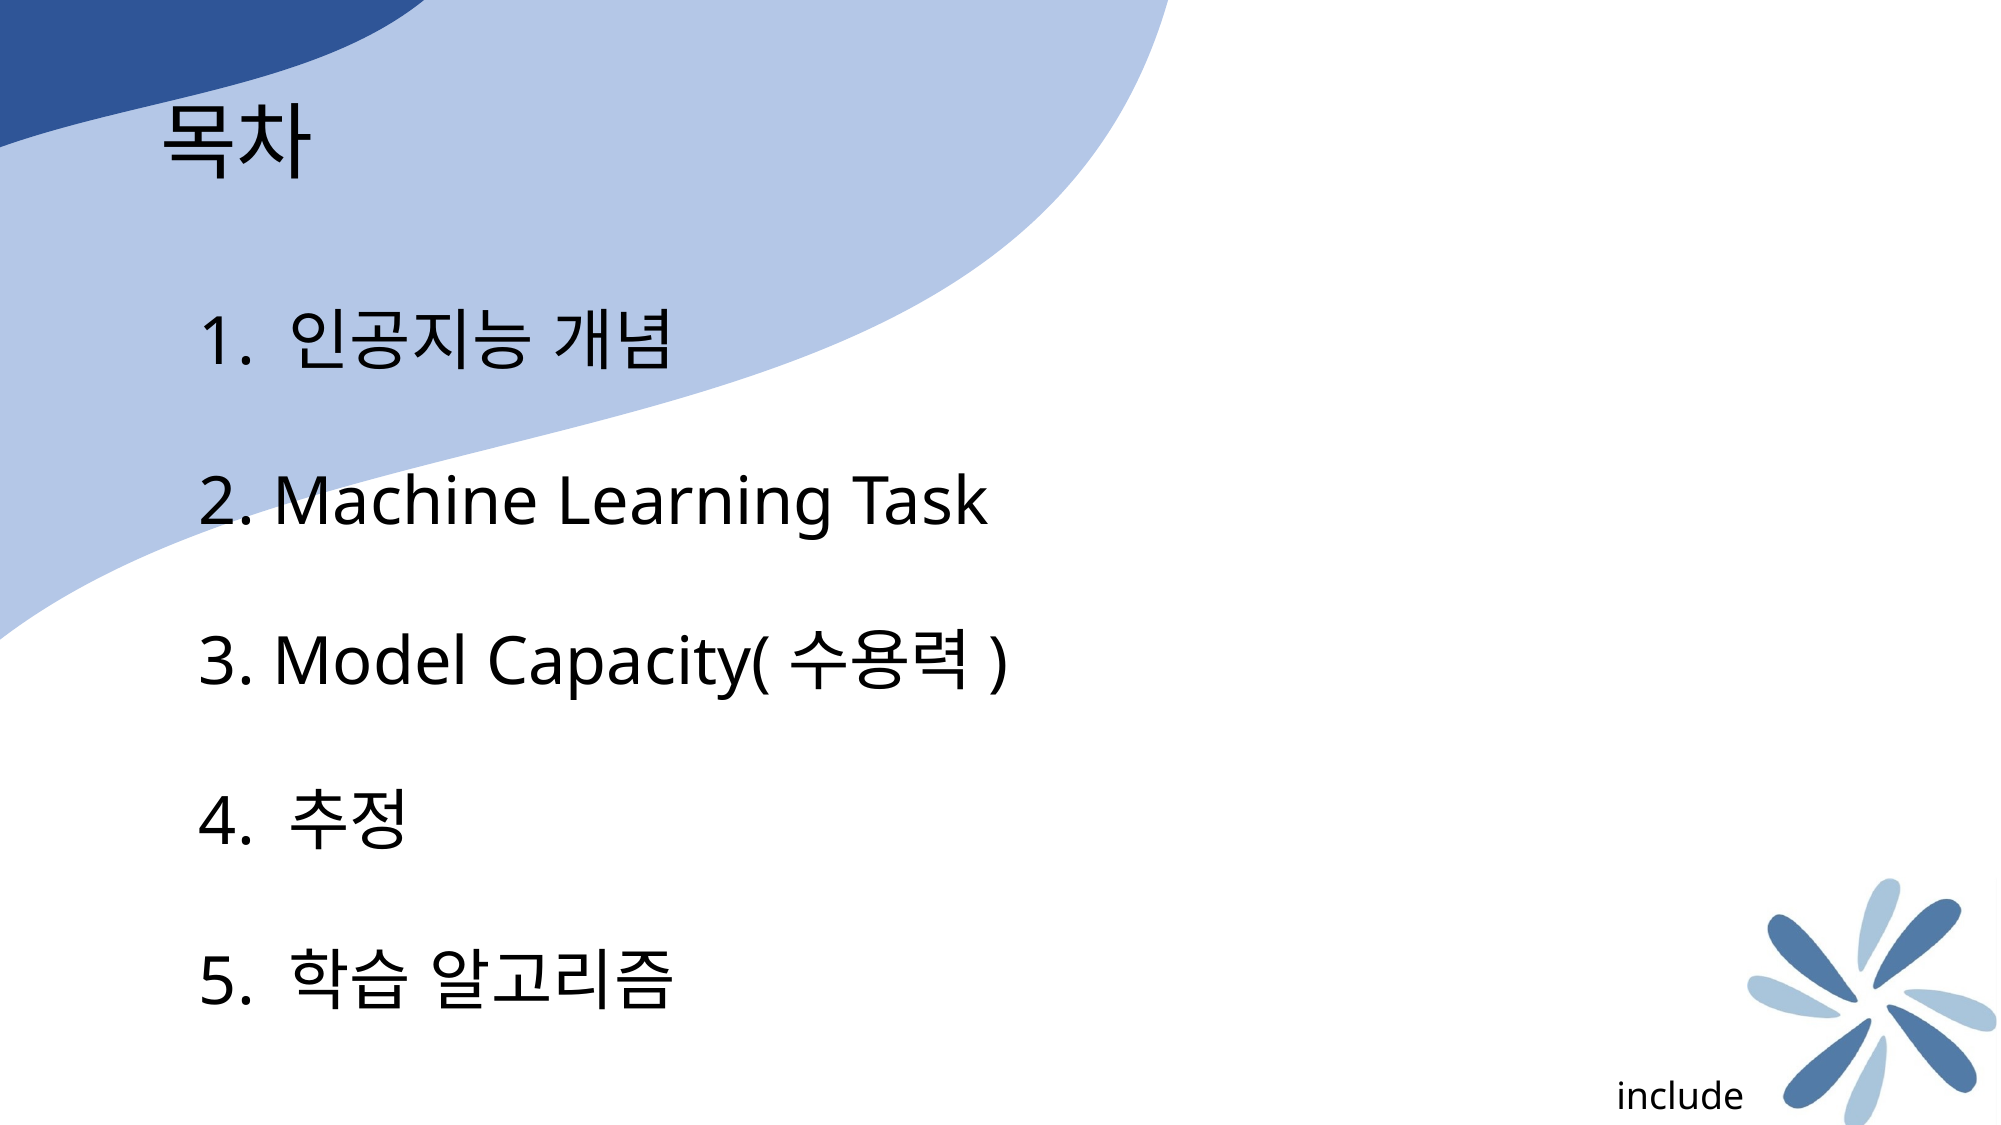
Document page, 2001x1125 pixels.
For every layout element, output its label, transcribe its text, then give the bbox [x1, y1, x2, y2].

text_box 1. 인공지능 개념 2. Machine Learning Task 3. Model Capacity(수용력) 4. 추정 5. 학습 알고리즘 [184, 210, 1808, 1025]
list 목차 [145, 93, 1846, 244]
picture [1747, 877, 1997, 1125]
